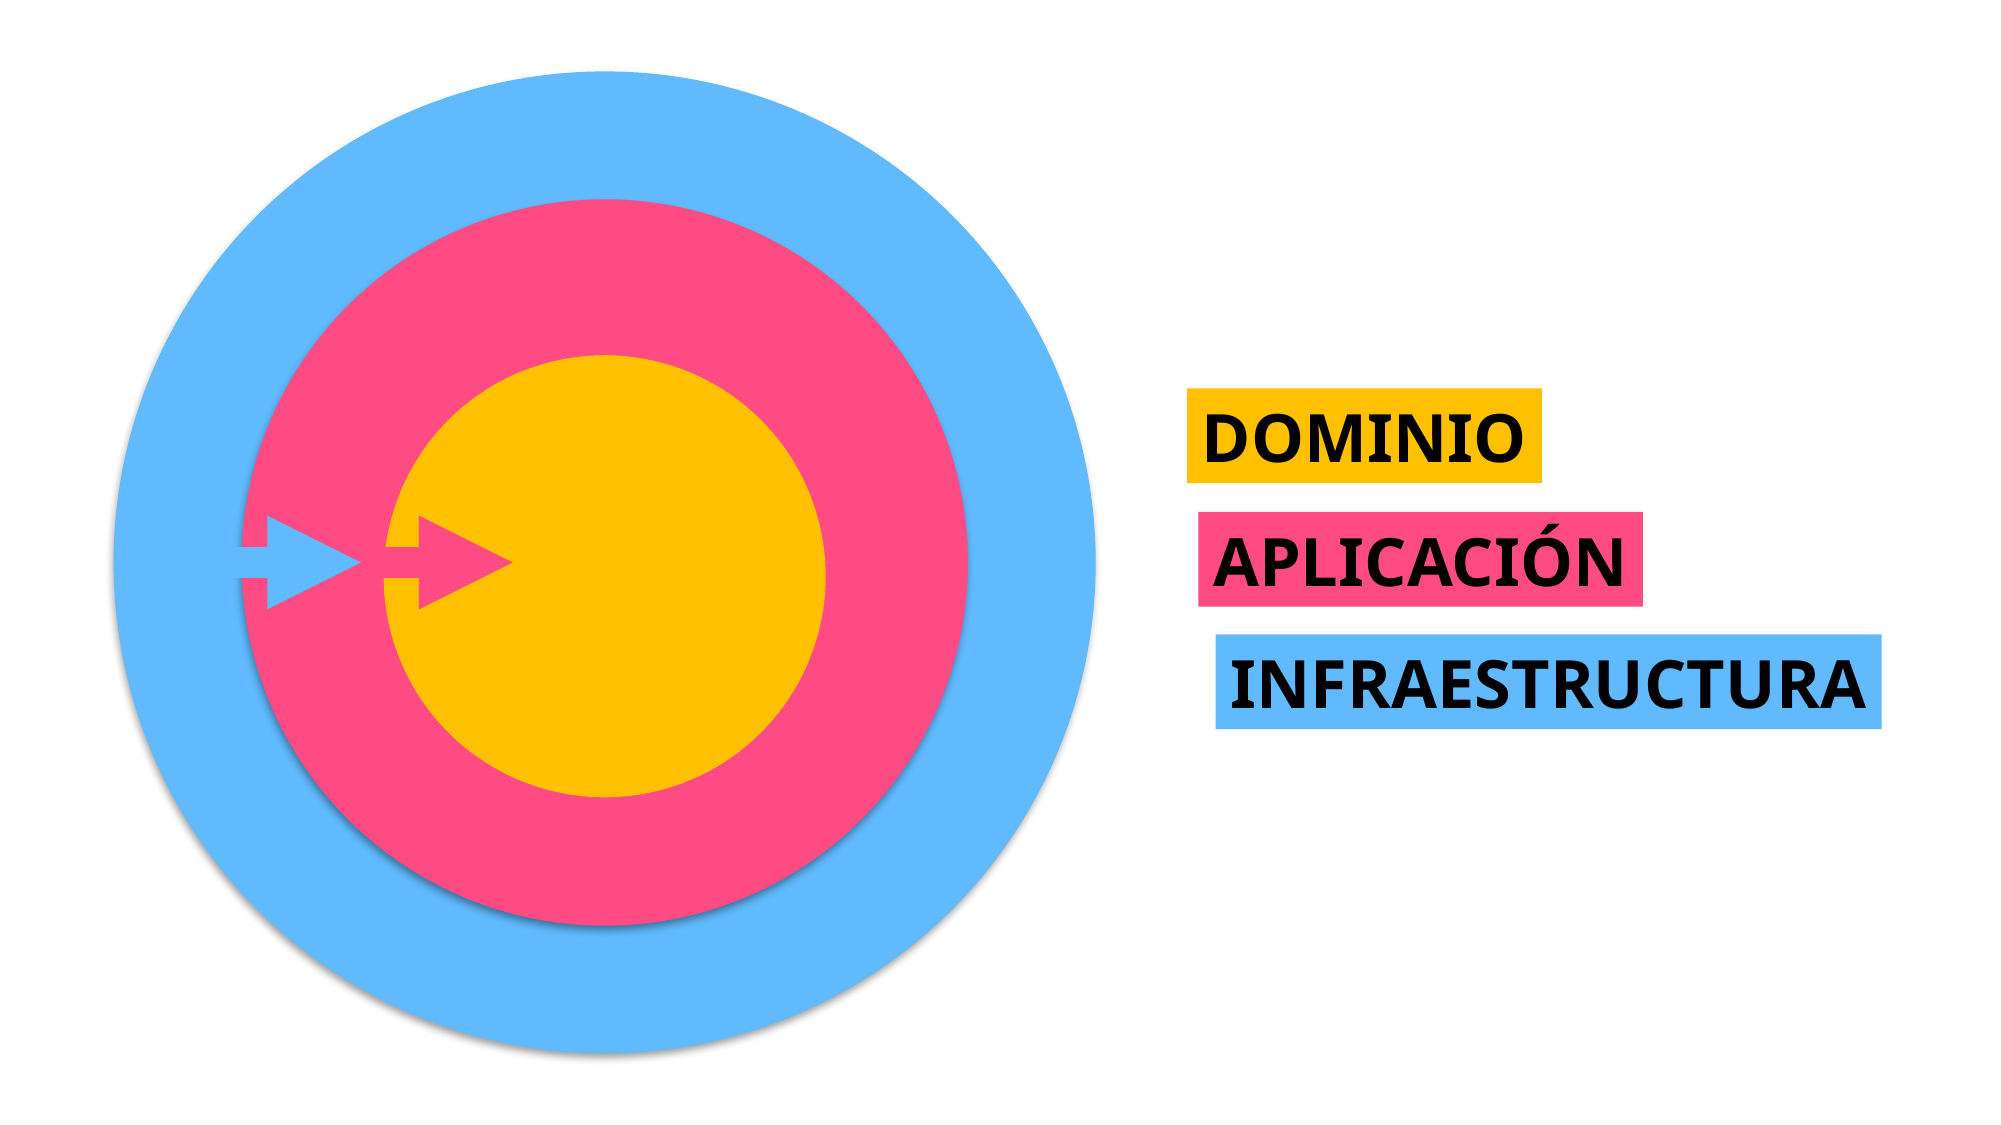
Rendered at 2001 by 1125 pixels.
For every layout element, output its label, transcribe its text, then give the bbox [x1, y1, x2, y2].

text_box INFRAESTRUCTURA [1215, 634, 1882, 730]
text_box APLICACIÓN [1198, 511, 1643, 607]
text_box [112, 70, 1097, 1055]
text_box DOMINIO [1187, 388, 1542, 484]
text_box [240, 198, 969, 927]
text_box [382, 354, 827, 799]
